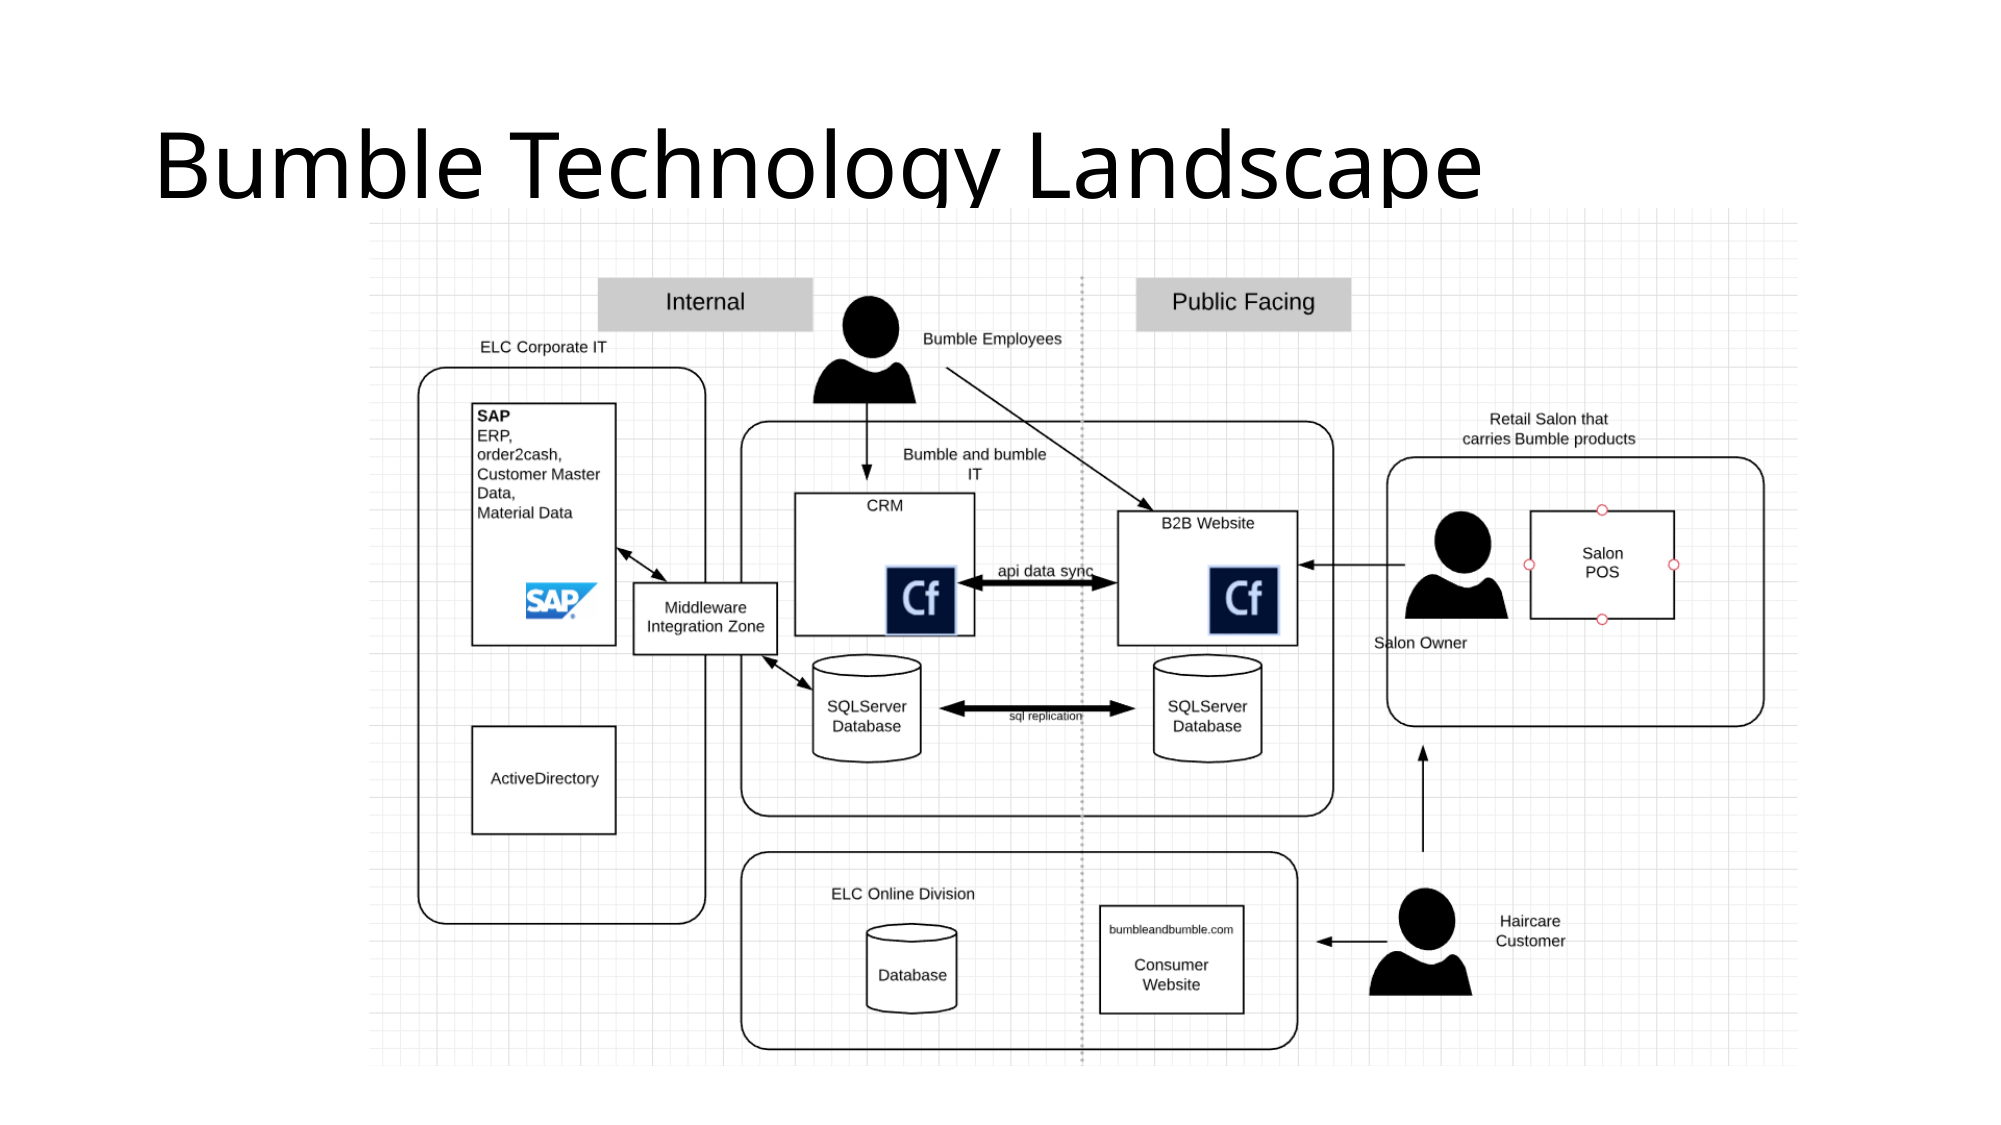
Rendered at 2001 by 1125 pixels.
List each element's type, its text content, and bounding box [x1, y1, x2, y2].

picture [369, 208, 1798, 1066]
title Bumble Technology Landscape [137, 59, 1863, 278]
